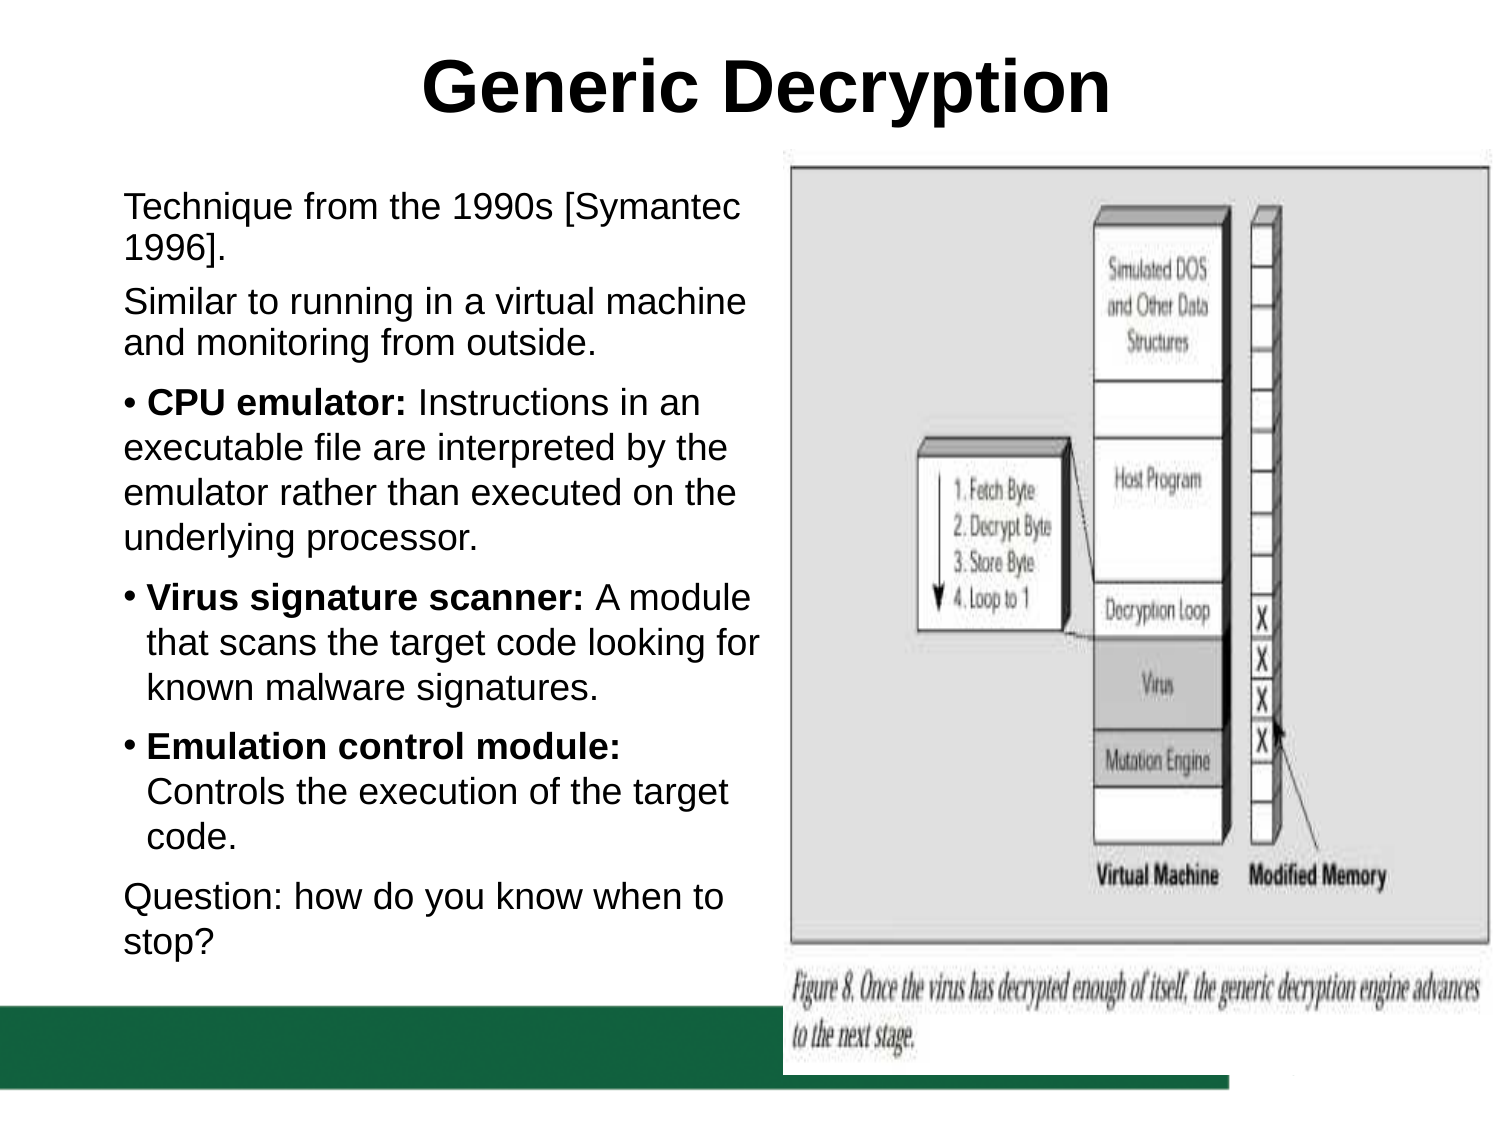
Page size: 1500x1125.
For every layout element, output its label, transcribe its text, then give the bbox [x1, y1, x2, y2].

picture [0, 0, 1500, 1105]
list Technique from the 1990s [Symantec 1996]. Similar to running in a virtual machine and monitoring from outside. • CPU emulator: Instructions in an executable file are interpreted by the emulator rather than executed on the underlying processor. Virus signature scanner: A module that scans the target code looking for known malware signatures. Emulation control module: Controls the execution of the target code. Question: how do you know when to stop? [75, 172, 777, 958]
title Generic Decryption [34, 22, 1500, 150]
